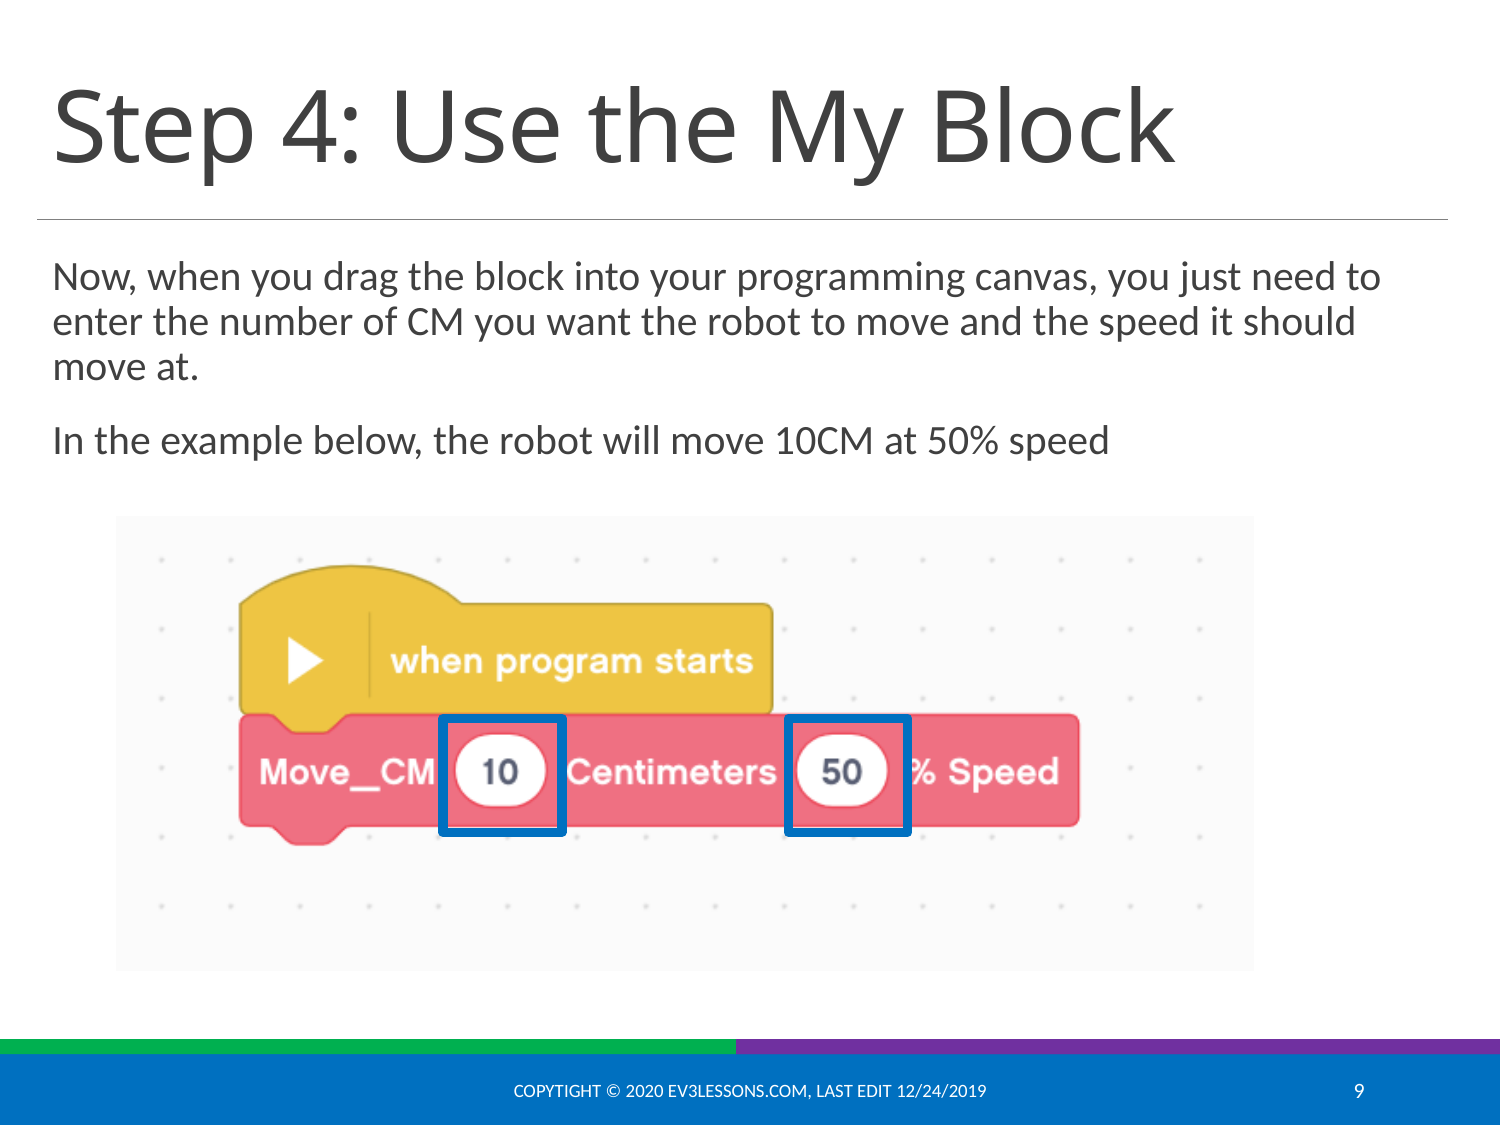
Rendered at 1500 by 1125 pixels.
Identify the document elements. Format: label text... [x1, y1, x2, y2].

footer Copytight © 2020 EV3Lessons.com, Last edit 12/24/2019 [453, 1059, 1047, 1120]
list Now, when you drag the block into your programming canvas, you just need to enter the number of CM you want the robot to move and the speed it should move at. In the example below, the robot will move 10CM at 50% speed [37, 246, 1448, 1011]
slide_number 9 [1218, 1059, 1380, 1120]
picture [115, 516, 1254, 972]
title Step 4: Use the My Block [37, 47, 1448, 191]
